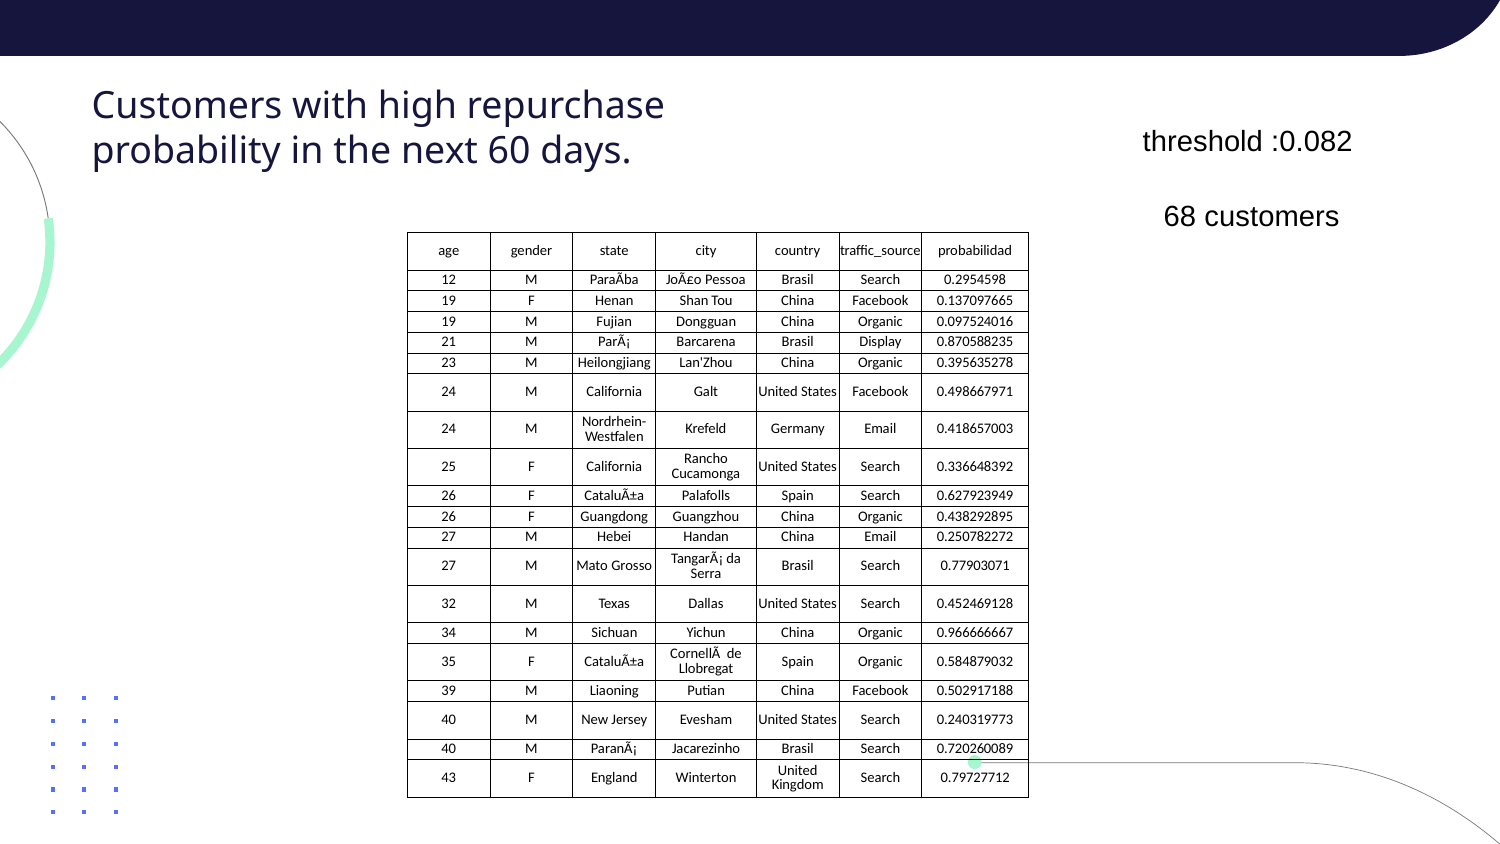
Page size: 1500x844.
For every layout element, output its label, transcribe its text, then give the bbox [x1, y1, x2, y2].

table_cell CataluÃ±a [573, 486, 655, 506]
table_cell England [573, 760, 655, 797]
table_cell Jacarezinho [656, 740, 756, 759]
table_cell 0.137097665 [922, 291, 1028, 311]
table_cell Handan [656, 528, 756, 548]
table_cell Search [840, 549, 921, 585]
table_cell 43 [408, 760, 490, 797]
table_cell 0.966666667 [922, 623, 1028, 643]
table_cell 19 [408, 291, 490, 311]
table_cell Brasil [757, 549, 839, 585]
table_cell 34 [408, 623, 490, 643]
table_cell Sichuan [573, 623, 655, 643]
table_cell Evesham [656, 702, 756, 739]
table_cell Facebook [840, 681, 921, 701]
table_cell ParanÃ¡ [573, 740, 655, 759]
table_cell 35 [408, 644, 490, 680]
table_cell Search [840, 740, 921, 759]
table_cell 27 [408, 528, 490, 548]
table_cell M [491, 586, 572, 622]
table_cell Search [840, 702, 921, 739]
table_header state [573, 233, 655, 270]
table_cell F [491, 486, 572, 506]
table_header age [408, 233, 490, 270]
table_cell ParÃ¡ [573, 333, 655, 353]
table_cell F [491, 760, 572, 797]
table_cell United States [757, 702, 839, 739]
text_box threshold :0.082 [1128, 114, 1424, 165]
table_cell Fujian [573, 312, 655, 332]
table_cell F [491, 644, 572, 680]
table_cell M [491, 412, 572, 448]
table_cell 0.720260089 [922, 740, 1028, 759]
table_cell China [757, 291, 839, 311]
table_cell Organic [840, 312, 921, 332]
table_cell CornellÃ de Llobregat [656, 644, 756, 680]
table_cell 26 [408, 507, 490, 527]
table_cell 26 [408, 486, 490, 506]
table_cell Spain [757, 644, 839, 680]
table_cell Galt [656, 374, 756, 411]
table_cell M [491, 312, 572, 332]
table_cell Nordrhein-Westfalen [573, 412, 655, 448]
table_cell 0.584879032 [922, 644, 1028, 680]
table_cell 24 [408, 374, 490, 411]
table_cell M [491, 271, 572, 290]
table_cell M [491, 333, 572, 353]
table_cell 0.452469128 [922, 586, 1028, 622]
table_cell 27 [408, 549, 490, 585]
table_cell M [491, 681, 572, 701]
table_cell United States [757, 374, 839, 411]
table_header traffic_source [840, 233, 921, 270]
table_cell 0.627923949 [922, 486, 1028, 506]
table_cell California [573, 374, 655, 411]
table_cell 32 [408, 586, 490, 622]
table_cell TangarÃ¡ da Serra [656, 549, 756, 585]
table_cell M [491, 374, 572, 411]
table_cell Palafolls [656, 486, 756, 506]
table_cell Lan'Zhou [656, 354, 756, 373]
table_header city [656, 233, 756, 270]
text_box 68 customers [1149, 190, 1445, 240]
table_cell Organic [840, 507, 921, 527]
table_cell Brasil [757, 333, 839, 353]
table_cell China [757, 354, 839, 373]
table_cell Hebei [573, 528, 655, 548]
table_cell Brasil [757, 271, 839, 290]
table_cell Winterton [656, 760, 756, 797]
table_cell Mato Grosso [573, 549, 655, 585]
table_cell 0.336648392 [922, 449, 1028, 485]
table_cell F [491, 449, 572, 485]
table_cell ParaÃ­ba [573, 271, 655, 290]
table_cell F [491, 291, 572, 311]
table_cell Texas [573, 586, 655, 622]
table_cell 40 [408, 740, 490, 759]
table_cell M [491, 528, 572, 548]
table_cell 0.418657003 [922, 412, 1028, 448]
table_cell 0.395635278 [922, 354, 1028, 373]
table_cell CataluÃ±a [573, 644, 655, 680]
table_cell Organic [840, 354, 921, 373]
table_cell Search [840, 586, 921, 622]
table_cell New Jersey [573, 702, 655, 739]
table_cell 40 [408, 702, 490, 739]
table_cell 25 [408, 449, 490, 485]
table_cell Liaoning [573, 681, 655, 701]
table_cell United States [757, 586, 839, 622]
table_cell Email [840, 528, 921, 548]
table_cell Rancho Cucamonga [656, 449, 756, 485]
table_cell 0.438292895 [922, 507, 1028, 527]
table_cell Brasil [757, 740, 839, 759]
table_cell 0.502917188 [922, 681, 1028, 701]
table_cell 24 [408, 412, 490, 448]
table_cell Barcarena [656, 333, 756, 353]
table_cell M [491, 702, 572, 739]
table_cell Email [840, 412, 921, 448]
table_cell JoÃ£o Pessoa [656, 271, 756, 290]
table_cell California [573, 449, 655, 485]
table_cell 0.097524016 [922, 312, 1028, 332]
table_cell Spain [757, 486, 839, 506]
table_cell M [491, 740, 572, 759]
table_cell Guangzhou [656, 507, 756, 527]
table_cell China [757, 681, 839, 701]
table_cell 0.77903071 [922, 549, 1028, 585]
table_cell Display [840, 333, 921, 353]
table_cell 0.870588235 [922, 333, 1028, 353]
table_cell Dongguan [656, 312, 756, 332]
table_cell Shan Tou [656, 291, 756, 311]
table_cell Dallas [656, 586, 756, 622]
table_cell 0.2954598 [922, 271, 1028, 290]
table_cell 23 [408, 354, 490, 373]
table_cell Facebook [840, 374, 921, 411]
table_cell Search [840, 760, 921, 797]
title Customers with high repurchase probability in the next 60 days. [76, 65, 1365, 174]
table_cell M [491, 623, 572, 643]
table_cell Organic [840, 644, 921, 680]
table_cell Search [840, 449, 921, 485]
table_cell Organic [840, 623, 921, 643]
table_cell China [757, 528, 839, 548]
table_header probabilidad [922, 233, 1028, 270]
table_cell 0.250782272 [922, 528, 1028, 548]
table_cell 39 [408, 681, 490, 701]
table_cell Search [840, 271, 921, 290]
table_cell Germany [757, 412, 839, 448]
table_cell United States [757, 449, 839, 485]
table_cell Facebook [840, 291, 921, 311]
table_cell China [757, 507, 839, 527]
table_cell Yichun [656, 623, 756, 643]
table_cell United Kingdom [757, 760, 839, 797]
table_cell F [491, 507, 572, 527]
table_cell Guangdong [573, 507, 655, 527]
table_cell Krefeld [656, 412, 756, 448]
table_cell China [757, 623, 839, 643]
table_header country [757, 233, 839, 270]
table_cell 0.240319773 [922, 702, 1028, 739]
table_cell 0.79727712 [922, 760, 1028, 797]
table_cell M [491, 549, 572, 585]
table_cell Search [840, 486, 921, 506]
table_cell Heilongjiang [573, 354, 655, 373]
table_header gender [491, 233, 572, 270]
table_cell 19 [408, 312, 490, 332]
table_cell 0.498667971 [922, 374, 1028, 411]
table_cell Henan [573, 291, 655, 311]
table_cell M [491, 354, 572, 373]
table_cell China [757, 312, 839, 332]
table_cell Putian [656, 681, 756, 701]
table_cell 12 [408, 271, 490, 290]
table_cell 21 [408, 333, 490, 353]
